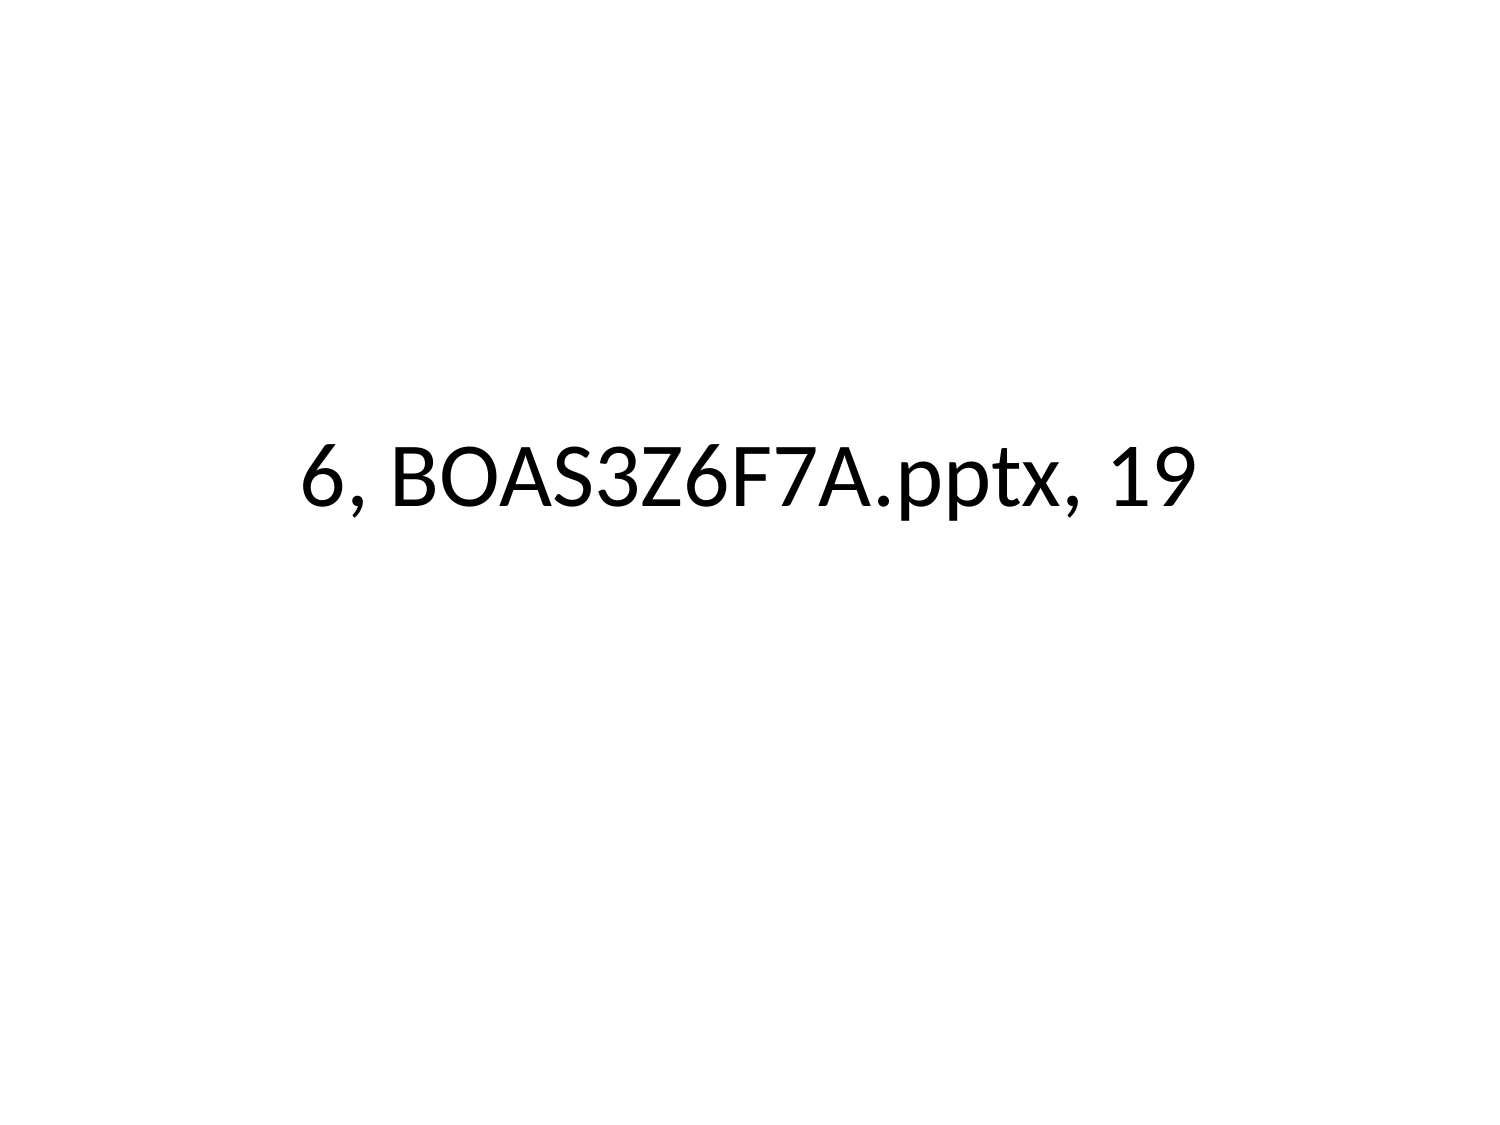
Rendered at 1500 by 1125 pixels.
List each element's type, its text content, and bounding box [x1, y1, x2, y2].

title 6, BOAS3Z6F7A.pptx, 19 [112, 349, 1388, 591]
